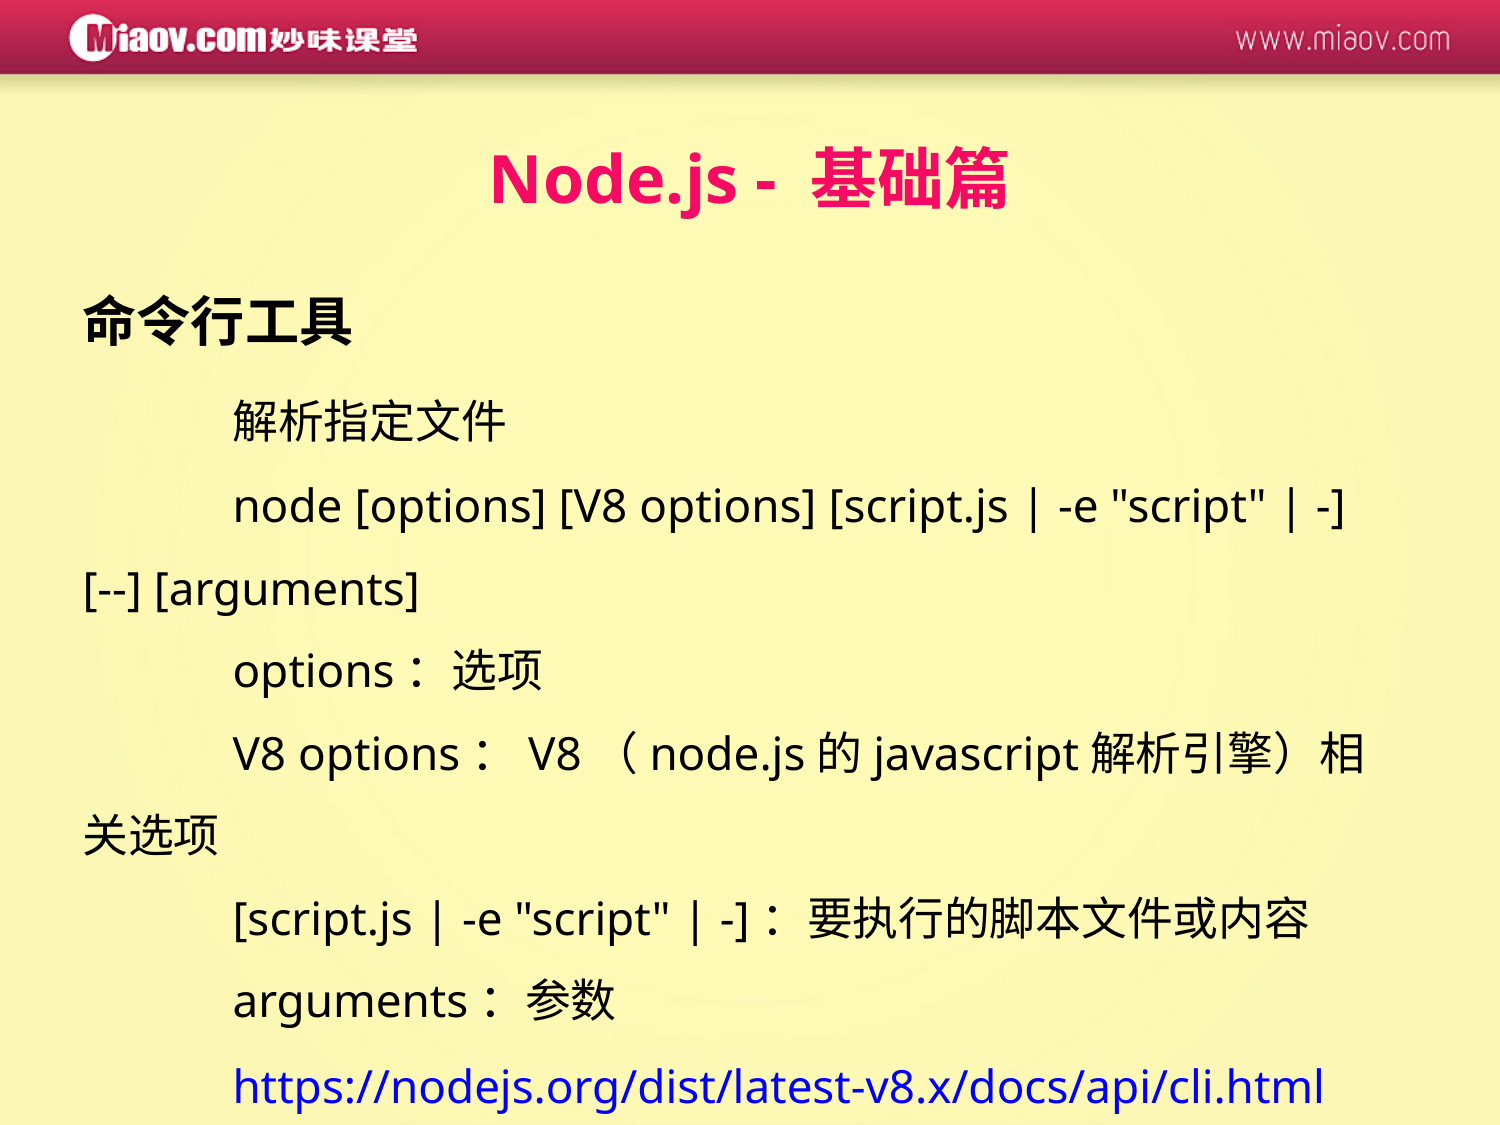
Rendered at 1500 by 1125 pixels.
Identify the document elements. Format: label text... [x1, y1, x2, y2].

title Node.js - 基础篇 [74, 82, 1426, 272]
picture [0, 0, 1500, 1125]
text_box 命令行工具 解析指定文件 node [options] [V8 options] [script.js | -e "script" | -] [--] [arguments] options：选项 V8 options：V8（node.js的javascript解析引擎）相关选项 [script.js | -e "script" | -]：要执行的脚本文件或内容 arguments：参数 https://nodejs.org/dist/latest-v8.x/docs/api/cli.html [74, 247, 1400, 1125]
